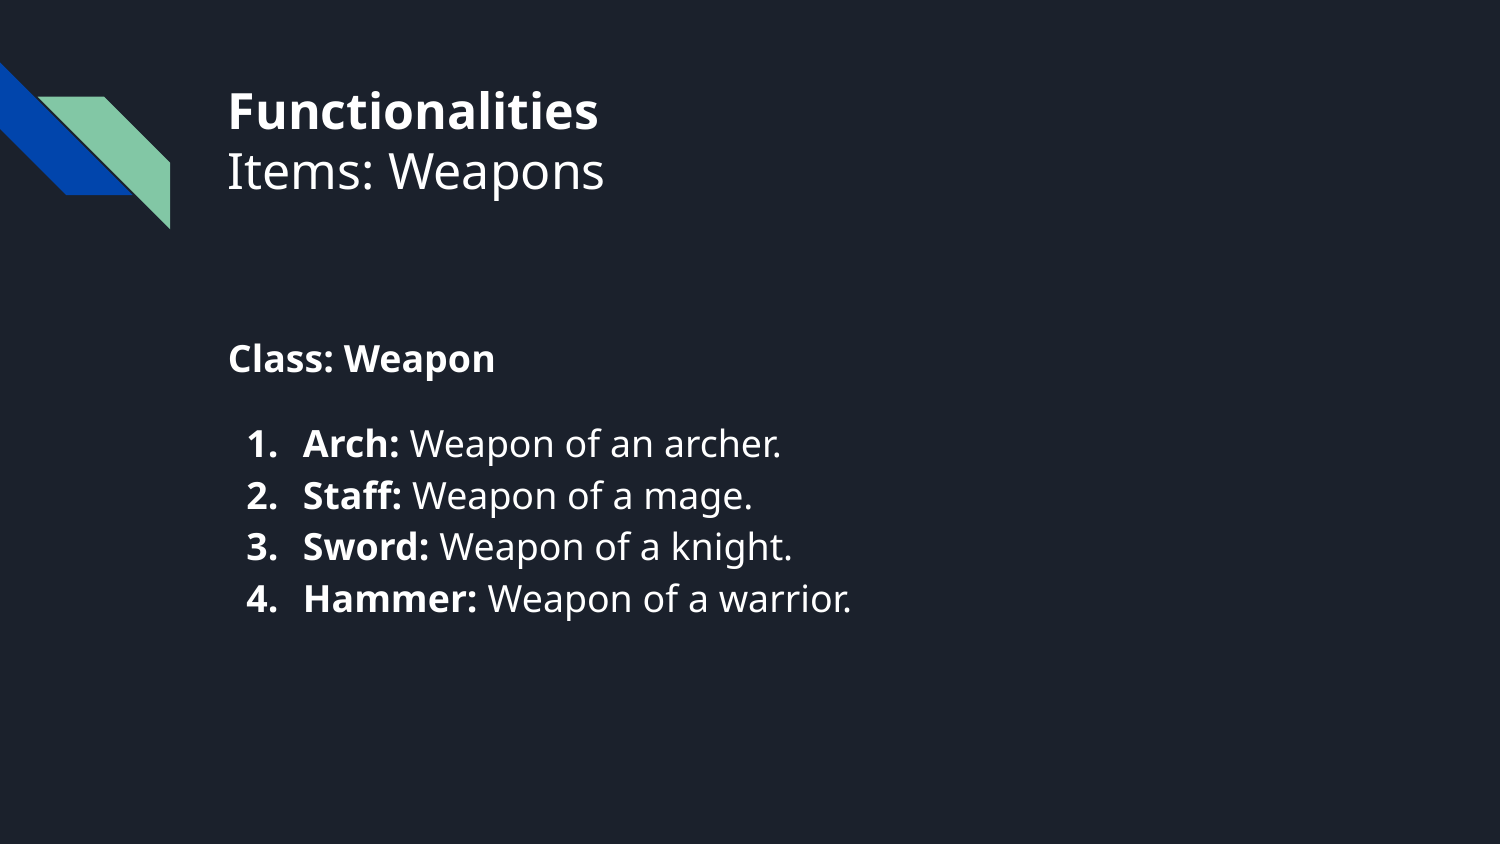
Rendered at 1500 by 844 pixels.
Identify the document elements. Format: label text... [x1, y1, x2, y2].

title Functionalities Items: Weapons [212, 64, 1368, 215]
list Class: Weapon Arch: Weapon of an archer. Staff: Weapon of a mage. Sword: Weapon of a knight. Hammer: Weapon of a warrior. [212, 234, 1368, 713]
